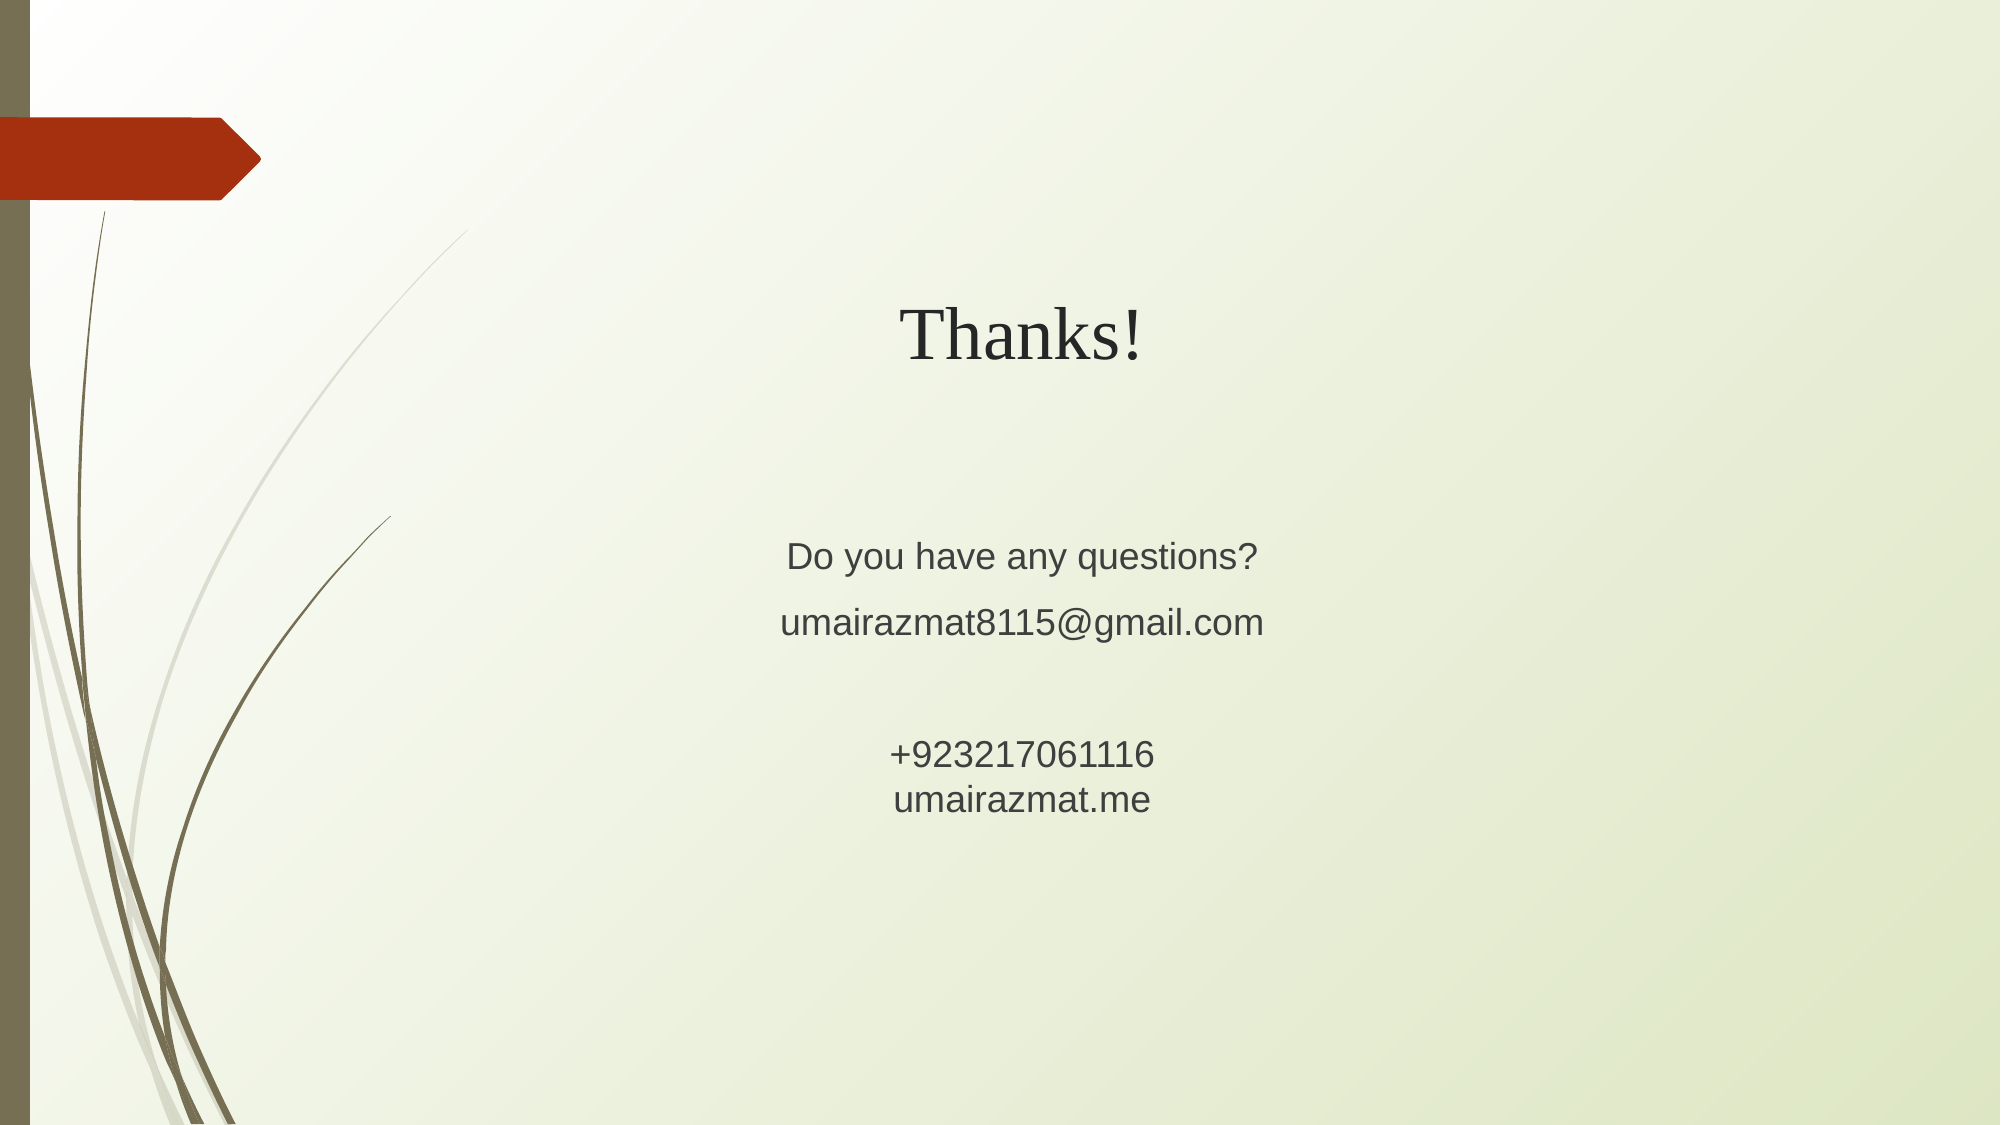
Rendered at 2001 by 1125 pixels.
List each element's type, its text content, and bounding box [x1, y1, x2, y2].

title Thanks! [291, 276, 1754, 487]
list Do you have any questions? umairazmat8115@gmail.com +923217061116 umairazmat.me [291, 524, 1754, 1125]
